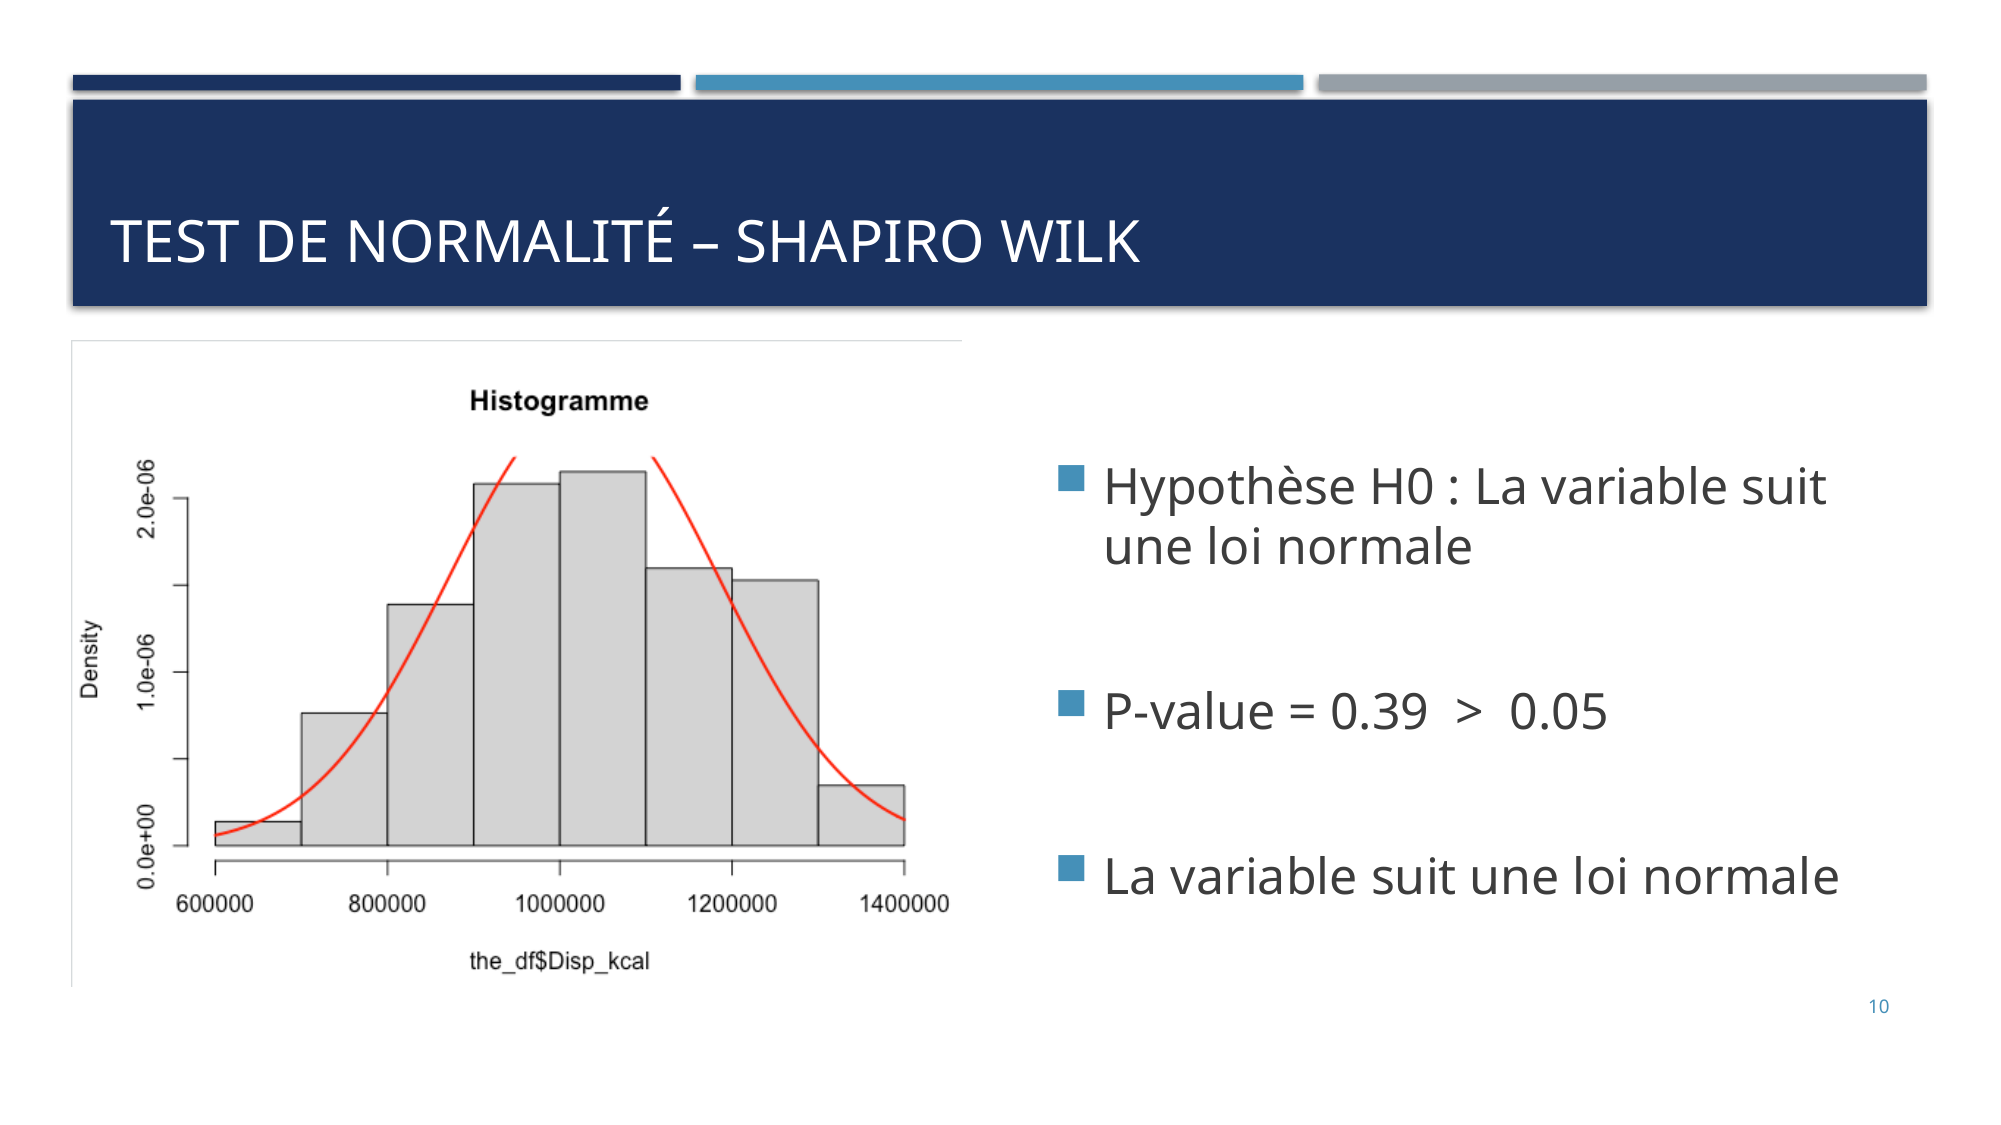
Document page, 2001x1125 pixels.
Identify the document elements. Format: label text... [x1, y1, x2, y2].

picture [71, 339, 962, 988]
slide_number 10 [1732, 977, 1905, 1037]
list Hypothèse H0 : La variable suit une loi normale P-value = 0.39 > 0.05 La variable suit une loi normale [1038, 381, 1928, 978]
title Test de normalité – Shapiro wilk [95, 119, 1905, 282]
